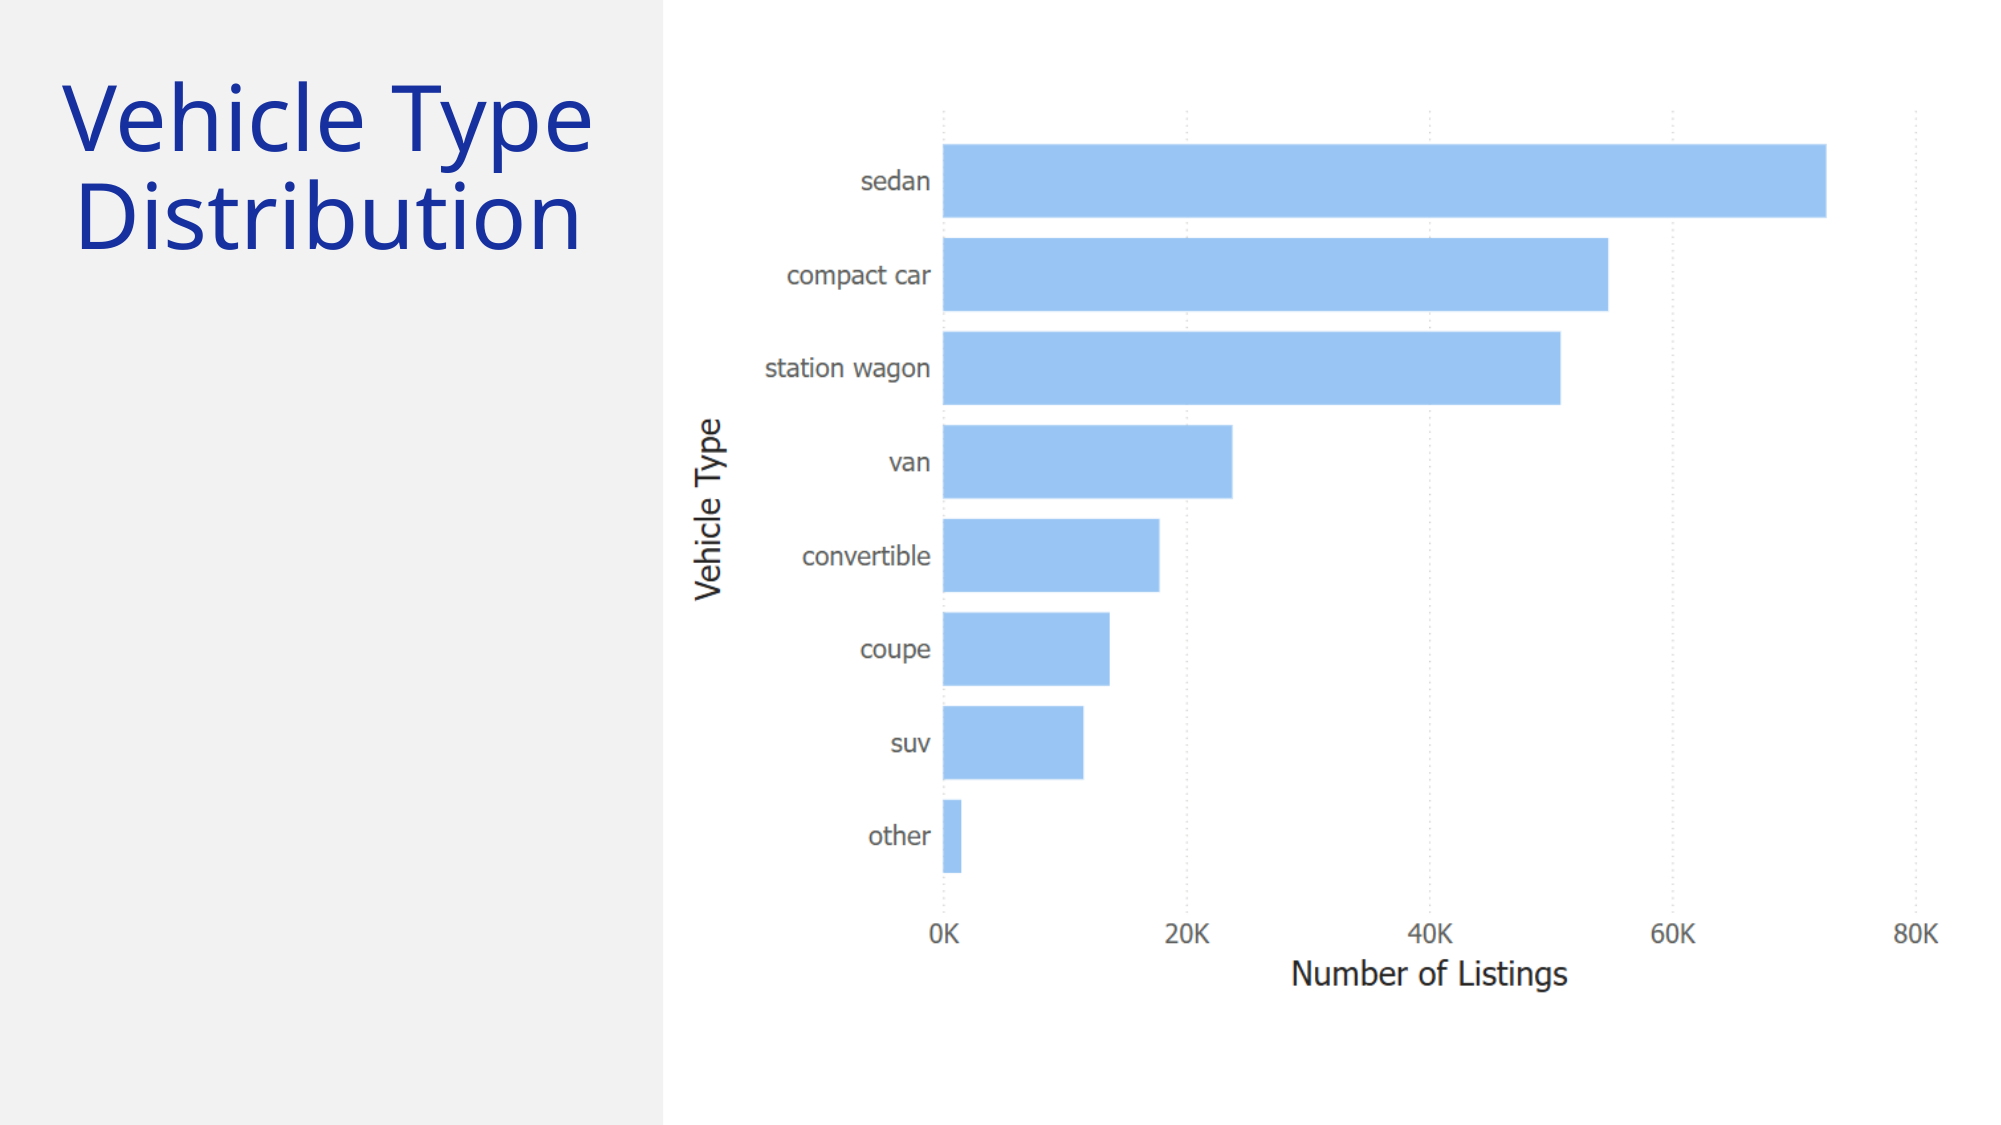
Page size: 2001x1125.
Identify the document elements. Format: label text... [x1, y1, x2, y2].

picture [645, 94, 1986, 1008]
text_box [0, 0, 665, 1125]
title Vehicle Type Distribution [40, 62, 618, 280]
